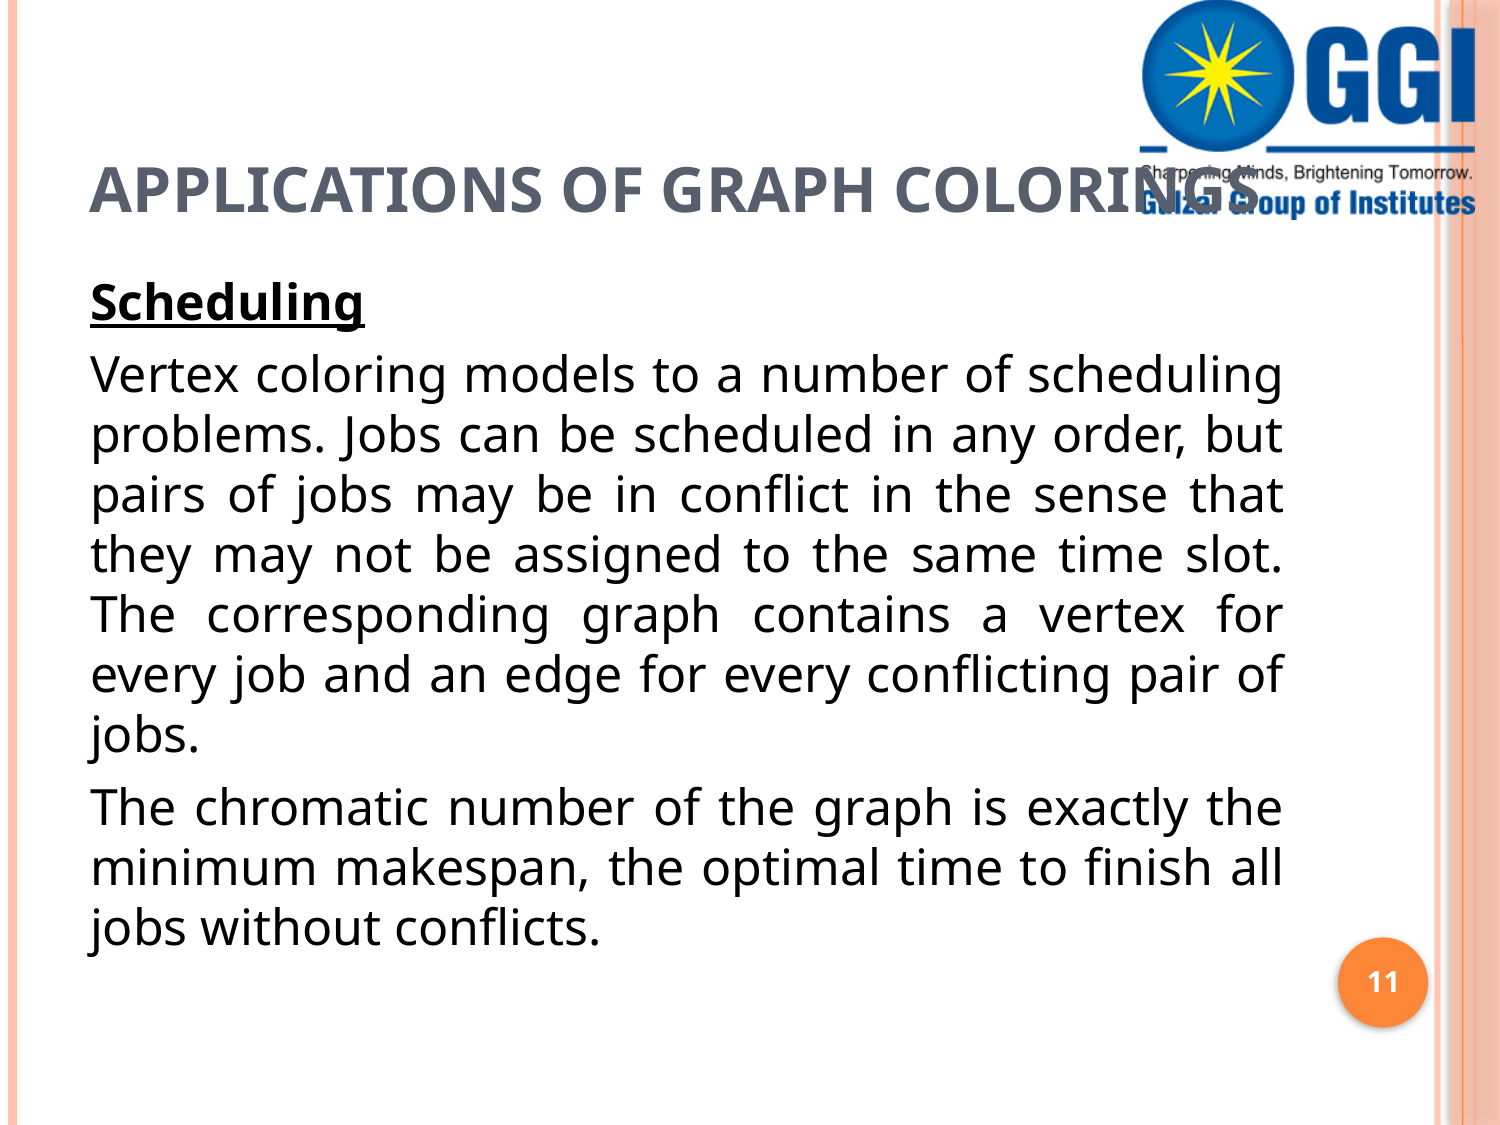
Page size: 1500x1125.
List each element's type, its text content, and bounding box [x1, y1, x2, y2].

picture [1137, 0, 1475, 220]
list Scheduling Vertex coloring models to a number of scheduling problems. Jobs can be scheduled in any order, but pairs of jobs may be in conflict in the sense that they may not be assigned to the same time slot. The corresponding graph contains a vertex for every job and an edge for every conflicting pair of jobs. The chromatic number of the graph is exactly the minimum makespan, the optimal time to finish all jobs without conflicts. [75, 262, 1300, 1062]
title Applications of Graph Colorings [75, 45, 1300, 233]
slide_number 11 [1333, 940, 1434, 1026]
